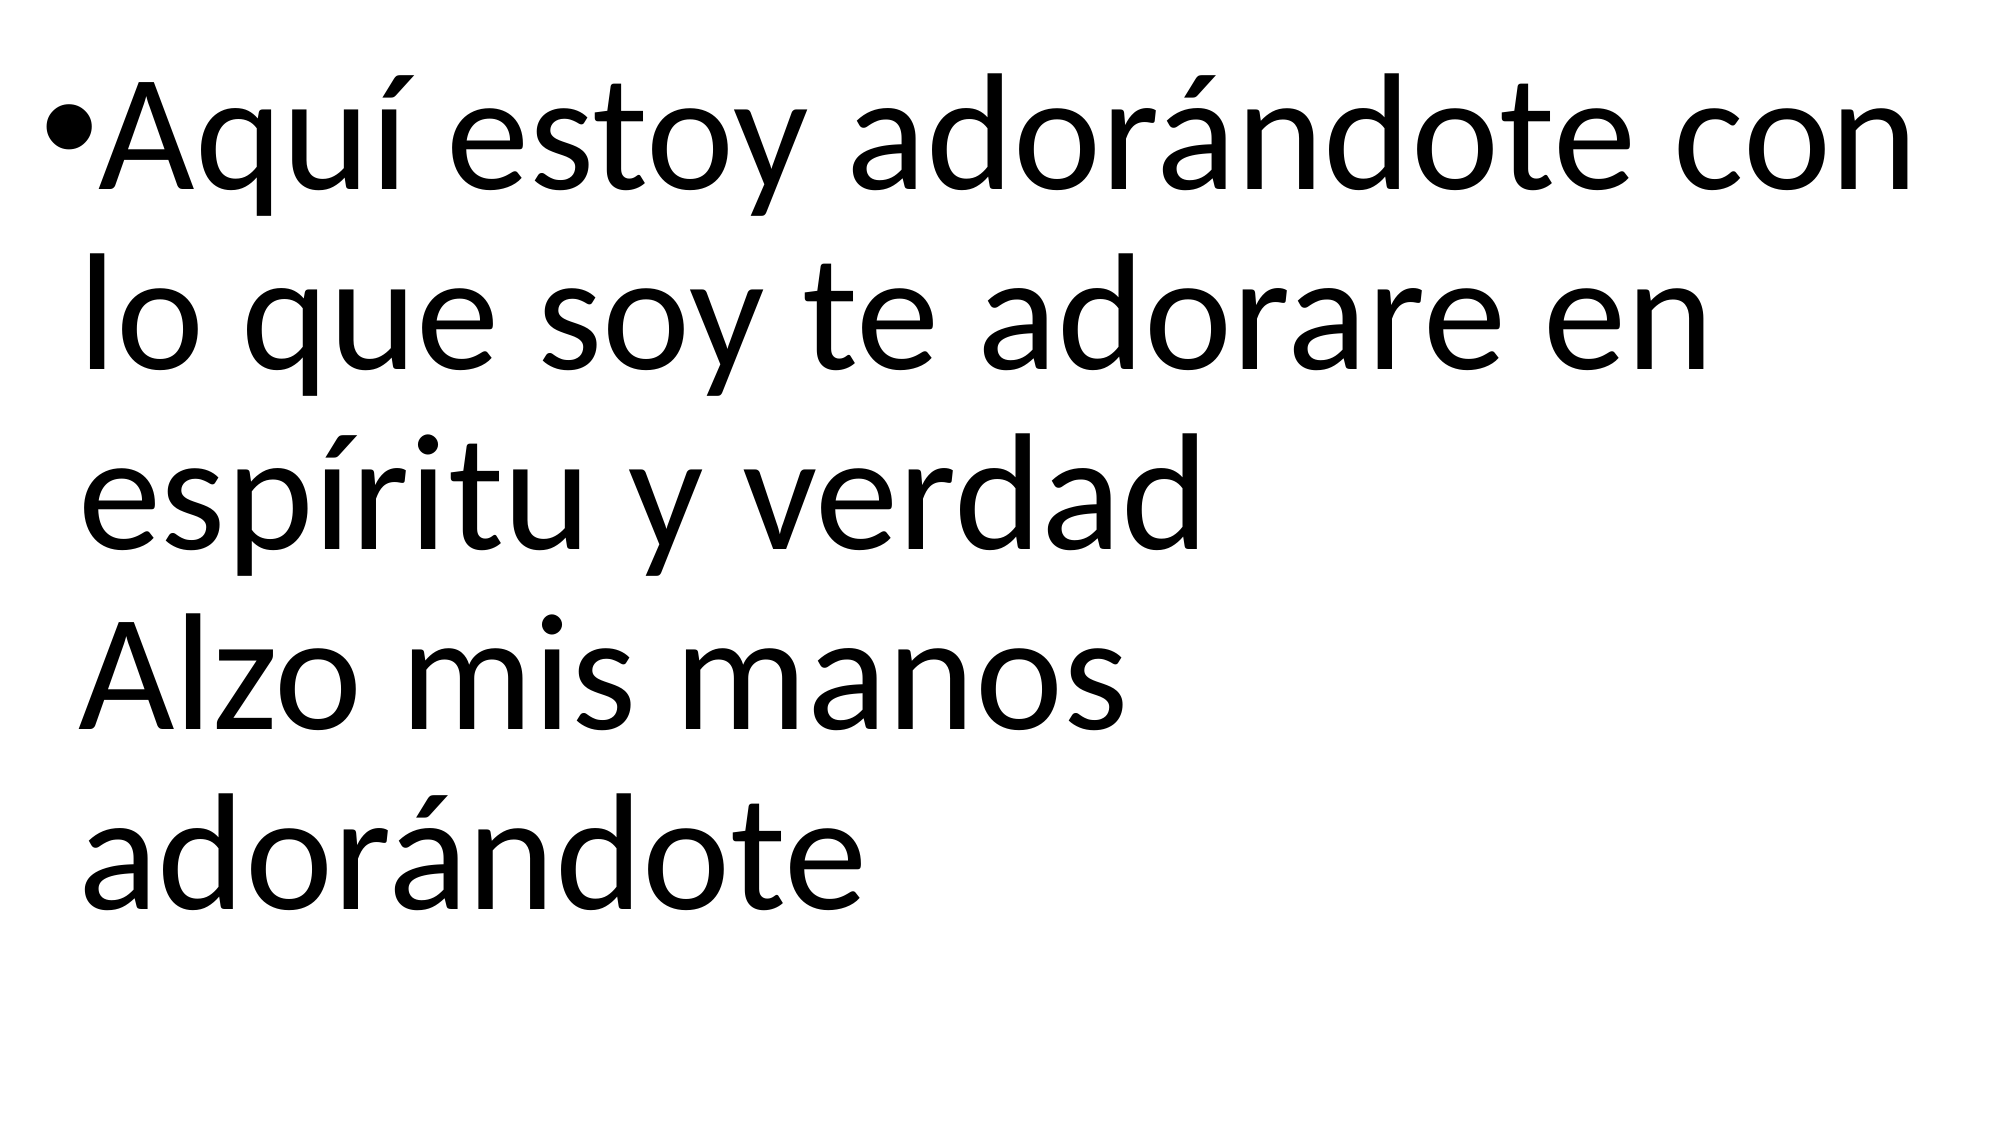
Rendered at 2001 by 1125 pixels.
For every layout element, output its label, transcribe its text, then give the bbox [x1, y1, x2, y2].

list Aquí estoy adorándote con lo que soy te adorare en espíritu y verdad Alzo mis manos adorándote [25, 37, 1968, 1095]
